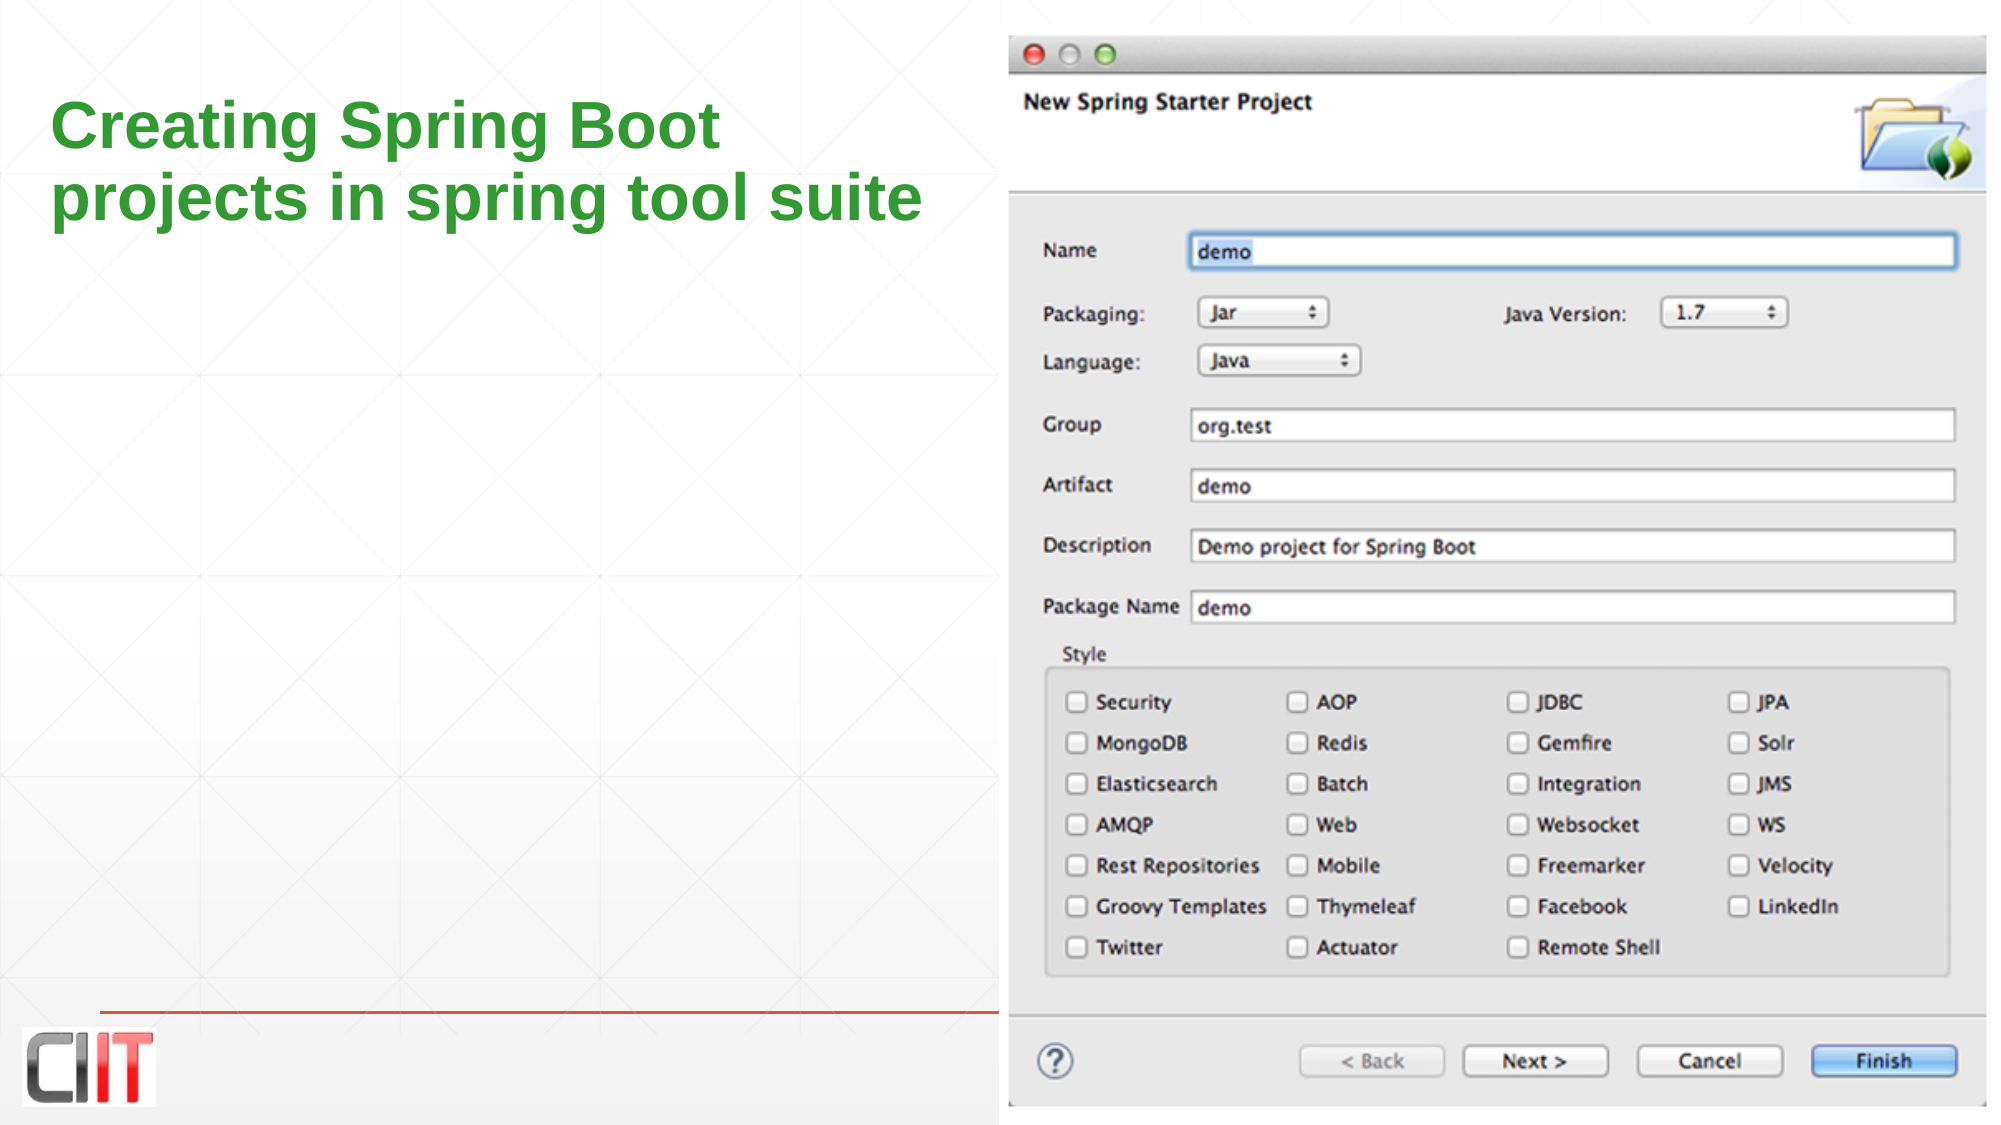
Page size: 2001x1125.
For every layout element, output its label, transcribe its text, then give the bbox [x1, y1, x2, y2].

title Creating Spring Boot projects in spring tool suite [35, 81, 999, 243]
picture [22, 1027, 156, 1107]
picture [999, 24, 2000, 1125]
